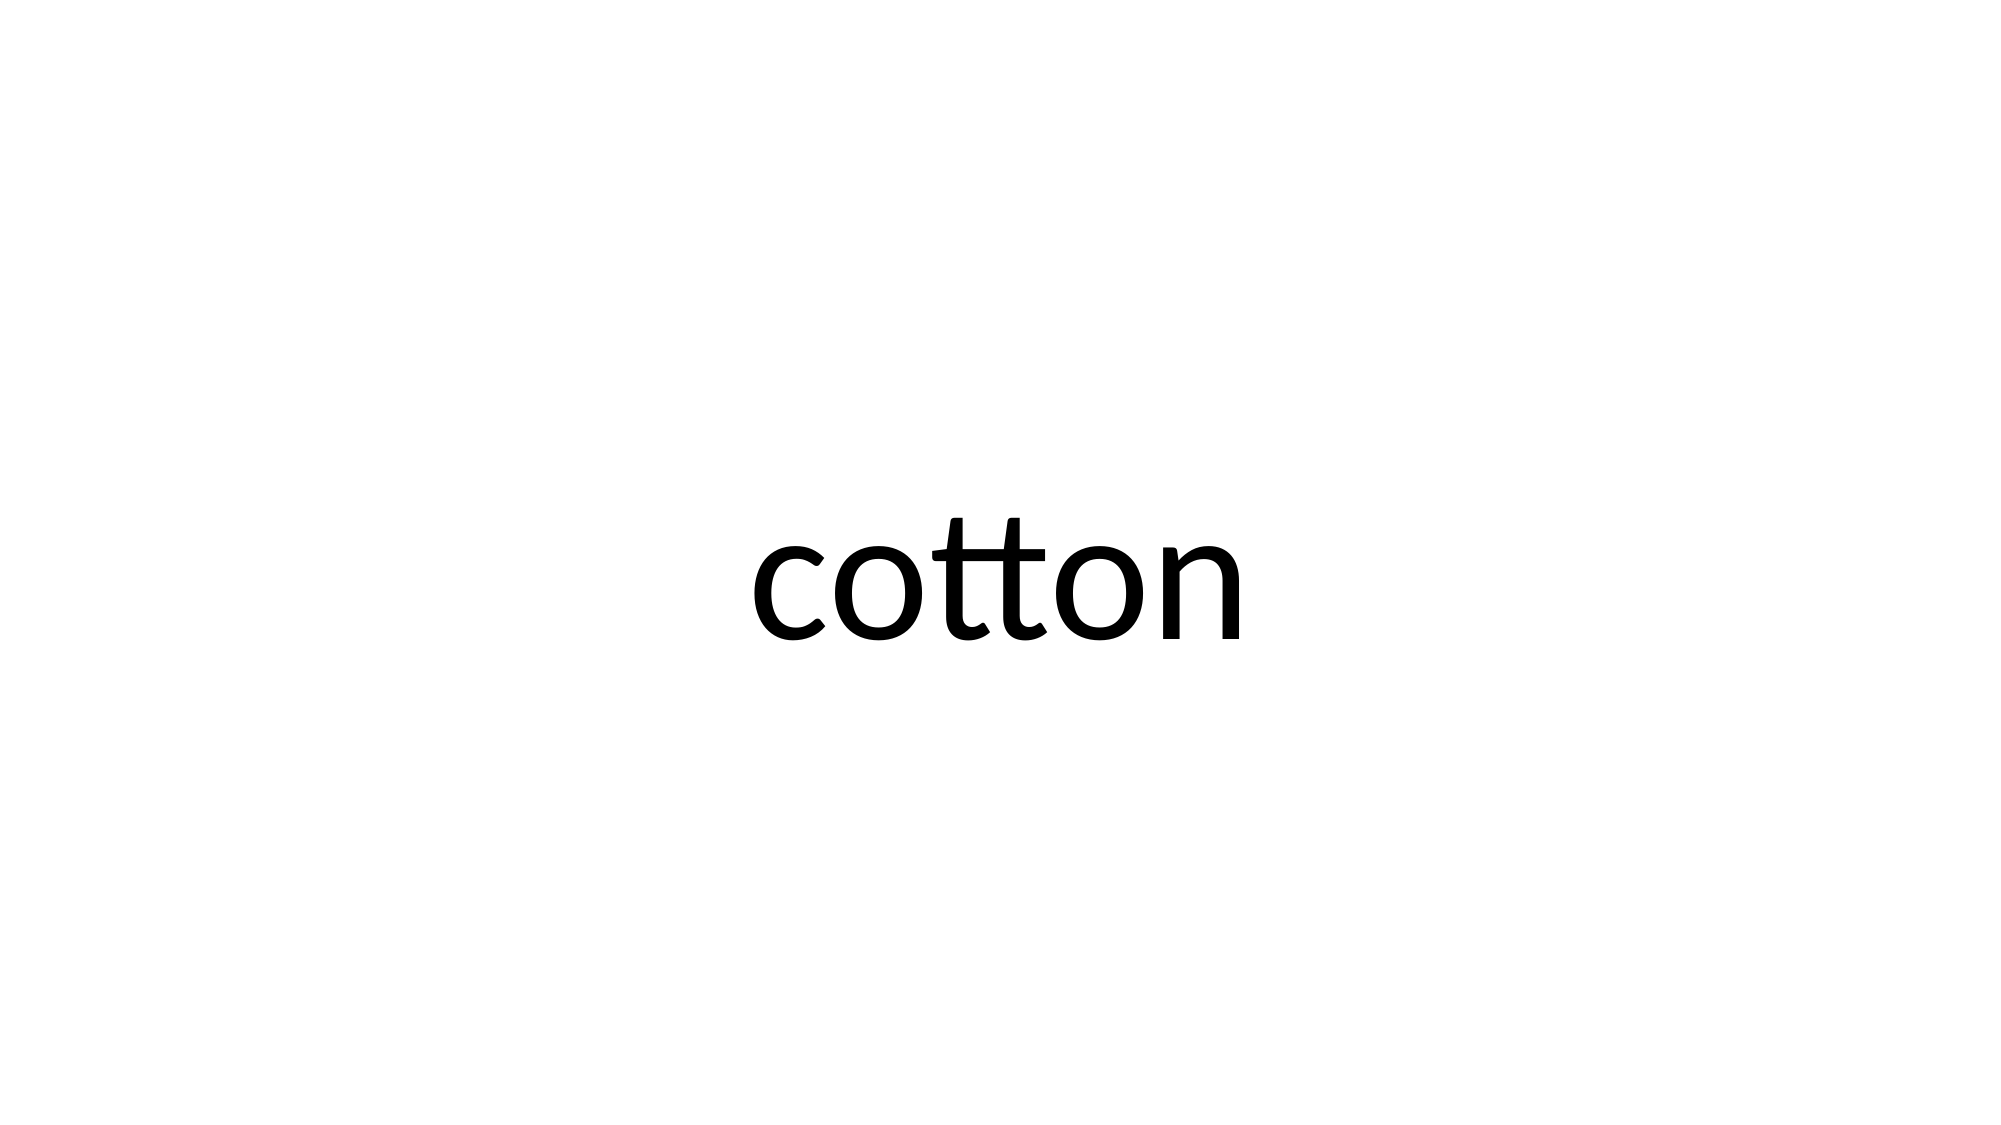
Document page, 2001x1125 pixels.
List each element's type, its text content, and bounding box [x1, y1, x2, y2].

text_box cotton [549, 111, 1451, 1013]
